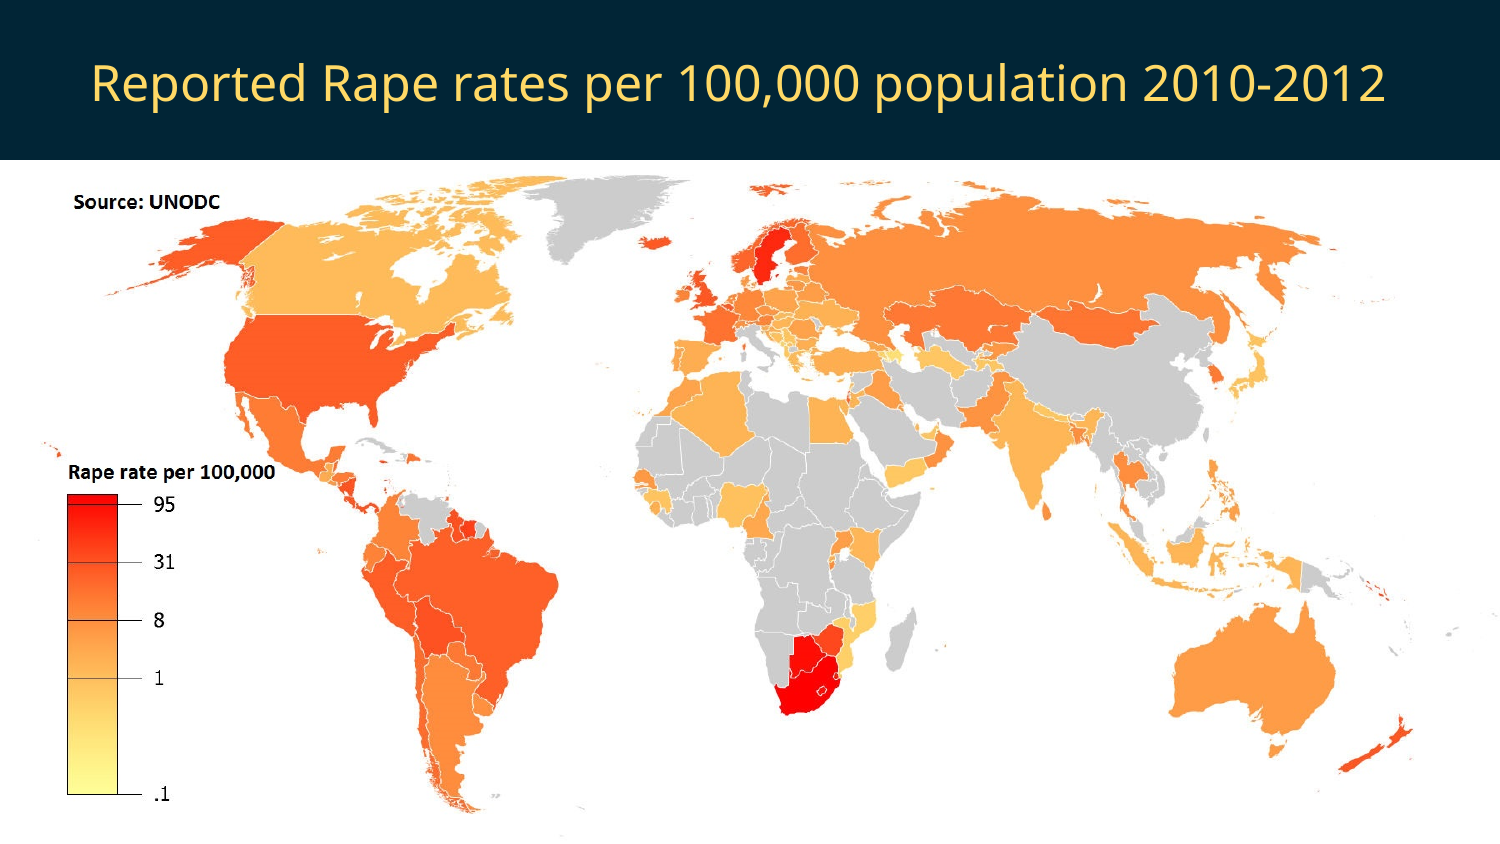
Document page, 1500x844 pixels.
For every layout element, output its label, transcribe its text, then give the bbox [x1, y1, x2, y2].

picture [0, 161, 1500, 844]
text_box Reported Rape rates per 100,000 population 2010-2012 [43, 36, 1434, 136]
